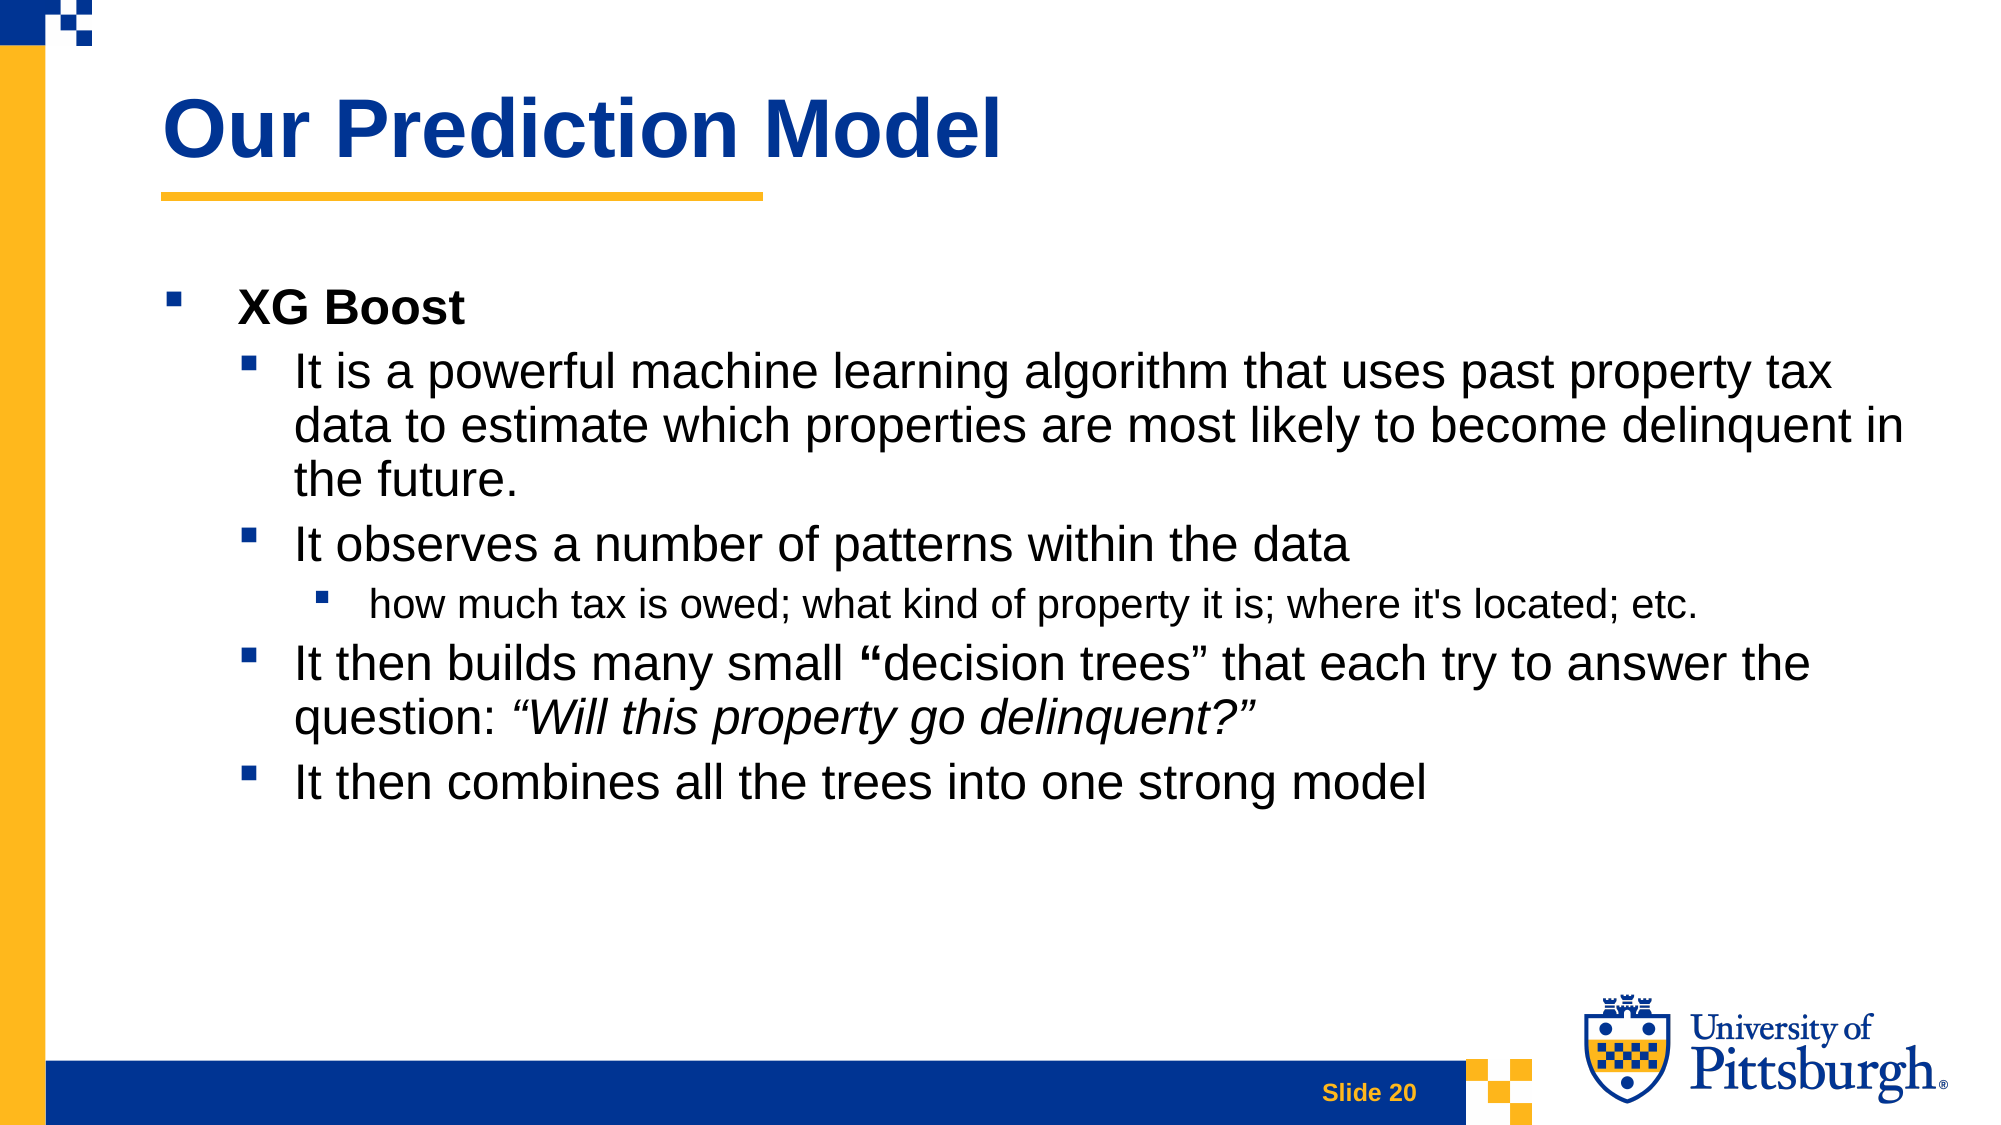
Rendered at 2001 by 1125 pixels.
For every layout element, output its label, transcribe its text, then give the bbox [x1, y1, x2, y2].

picture [1466, 1059, 1532, 1125]
list XG Boost It is a powerful machine learning algorithm that uses past property tax data to estimate which properties are most likely to become delinquent in the future. It observes a number of patterns within the data how much tax is owed; what kind of property it is; where it's located; etc. It then builds many small “decision trees” that each try to answer the question: “Will this property go delinquent?” It then combines all the trees into one strong model [162, 273, 1928, 899]
picture [46, 0, 92, 46]
slide_number Slide 20 [982, 1061, 1433, 1122]
list Our Prediction Model [162, 78, 1928, 196]
picture [1577, 991, 1955, 1109]
